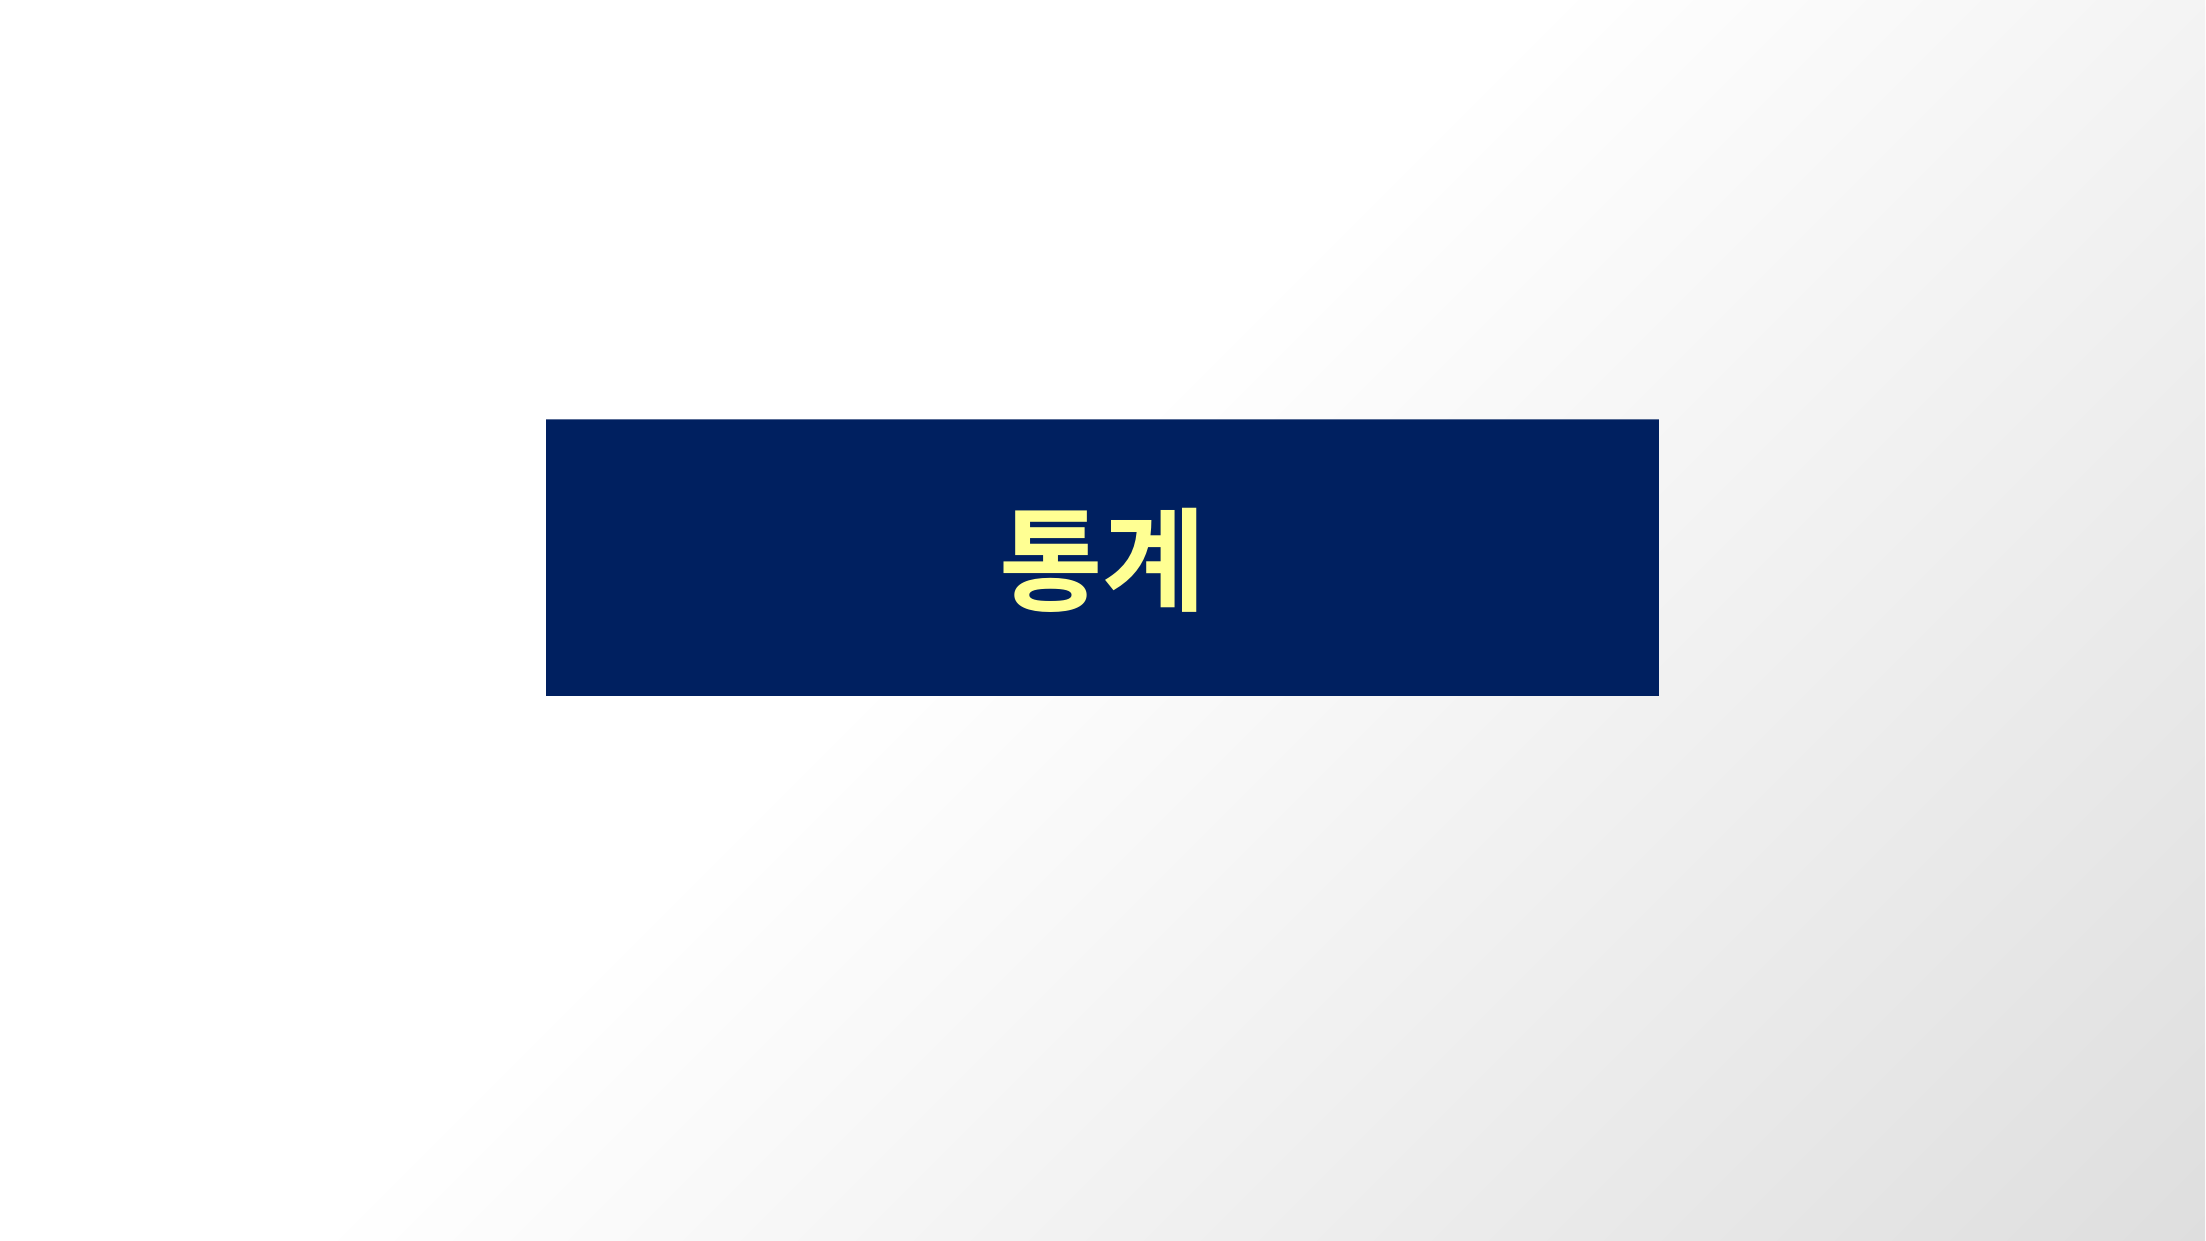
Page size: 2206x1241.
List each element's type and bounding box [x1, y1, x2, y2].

text_box [546, 419, 1659, 696]
